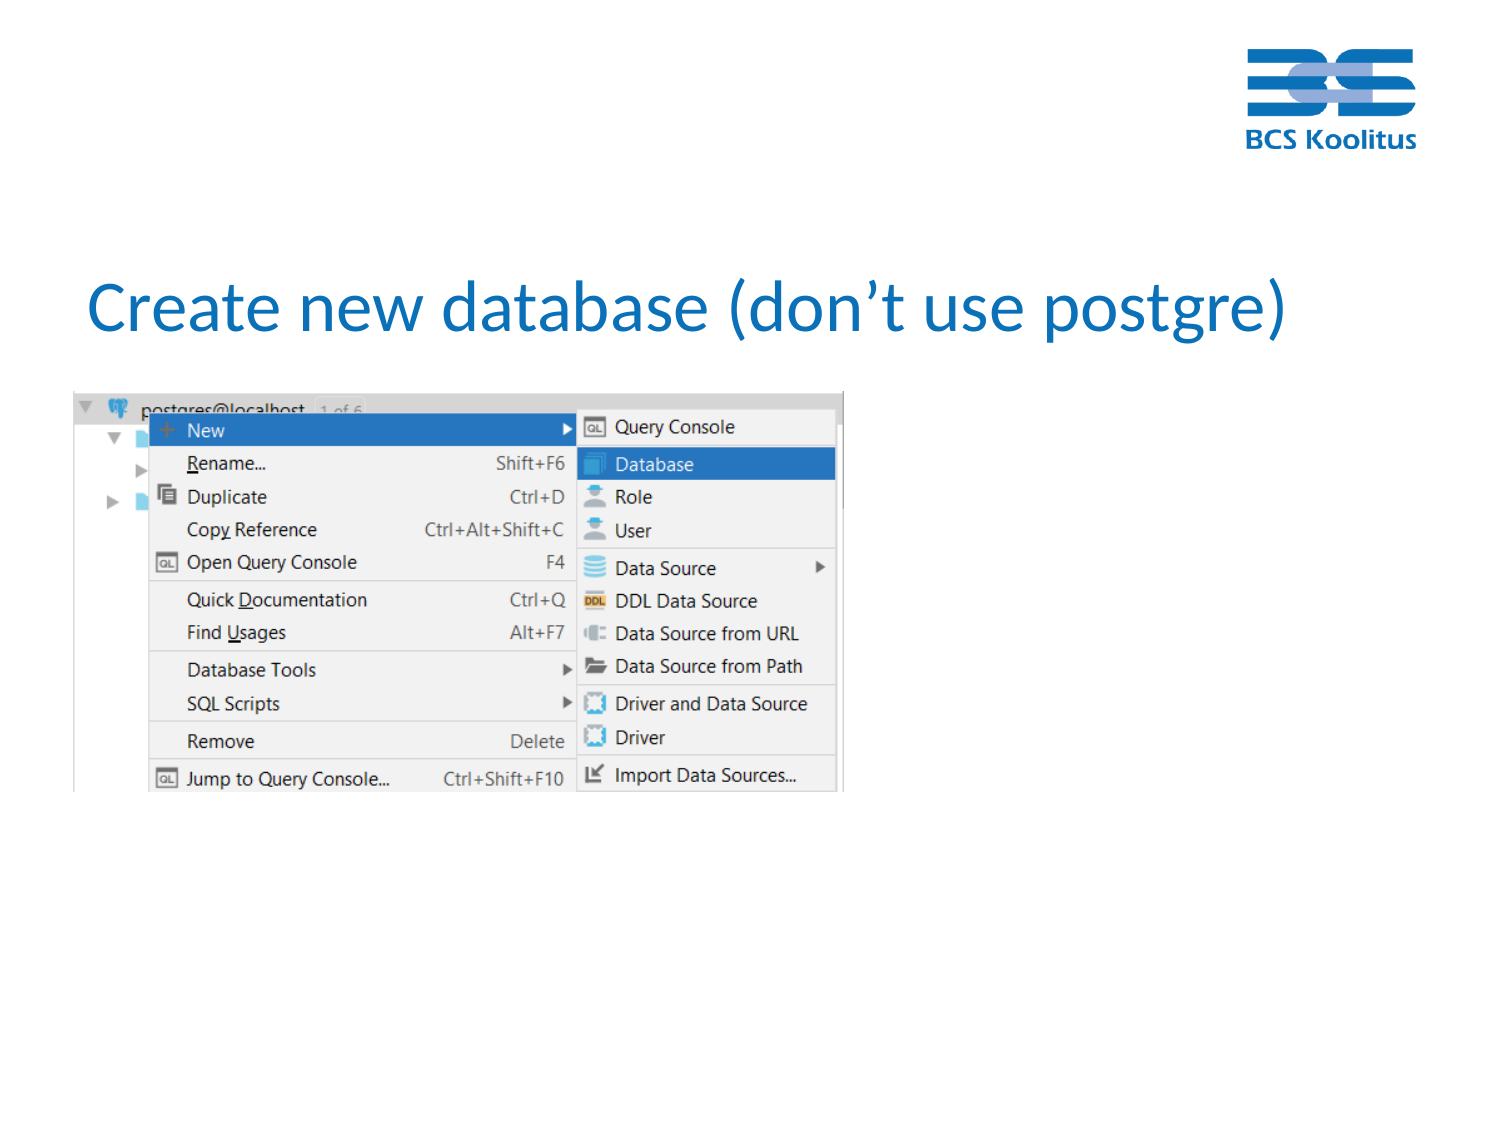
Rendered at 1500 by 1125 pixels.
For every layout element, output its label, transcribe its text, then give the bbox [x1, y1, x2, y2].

picture [72, 391, 845, 792]
title Create new database (don’t use postgre) [72, 166, 1423, 354]
picture [1246, 49, 1416, 149]
